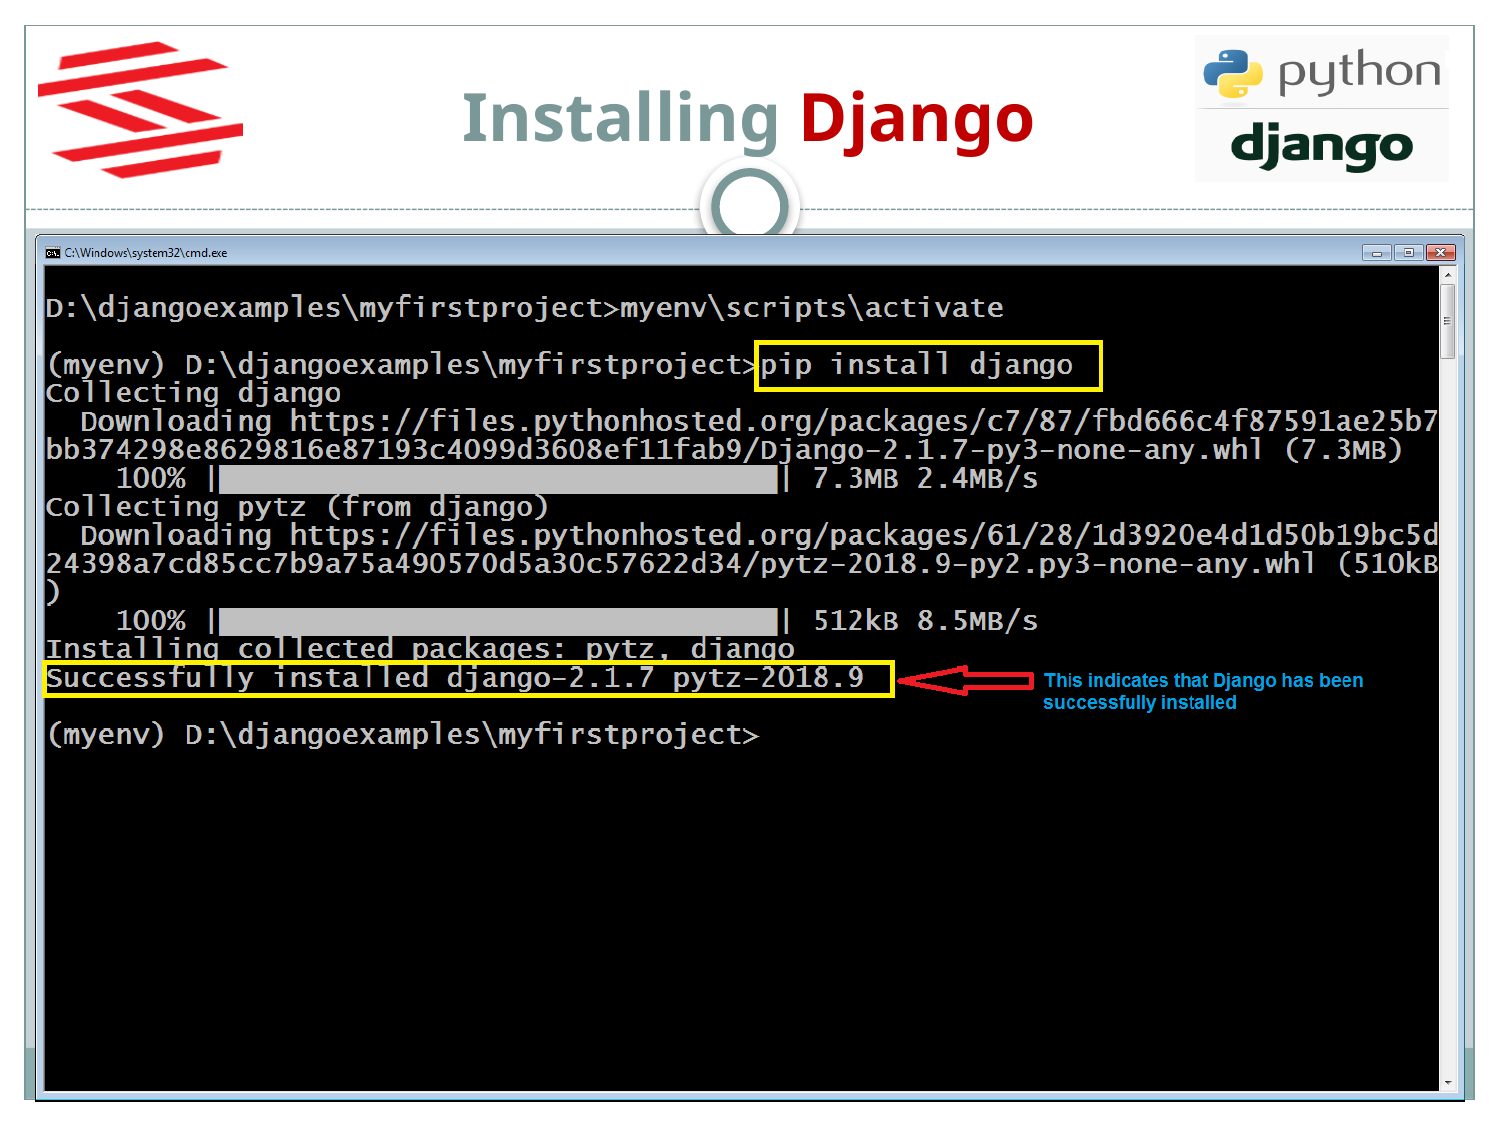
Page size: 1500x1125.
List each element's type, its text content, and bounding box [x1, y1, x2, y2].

title Installing Django [237, 37, 1190, 162]
picture [1195, 34, 1449, 183]
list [34, 234, 1466, 1102]
picture [37, 40, 243, 185]
